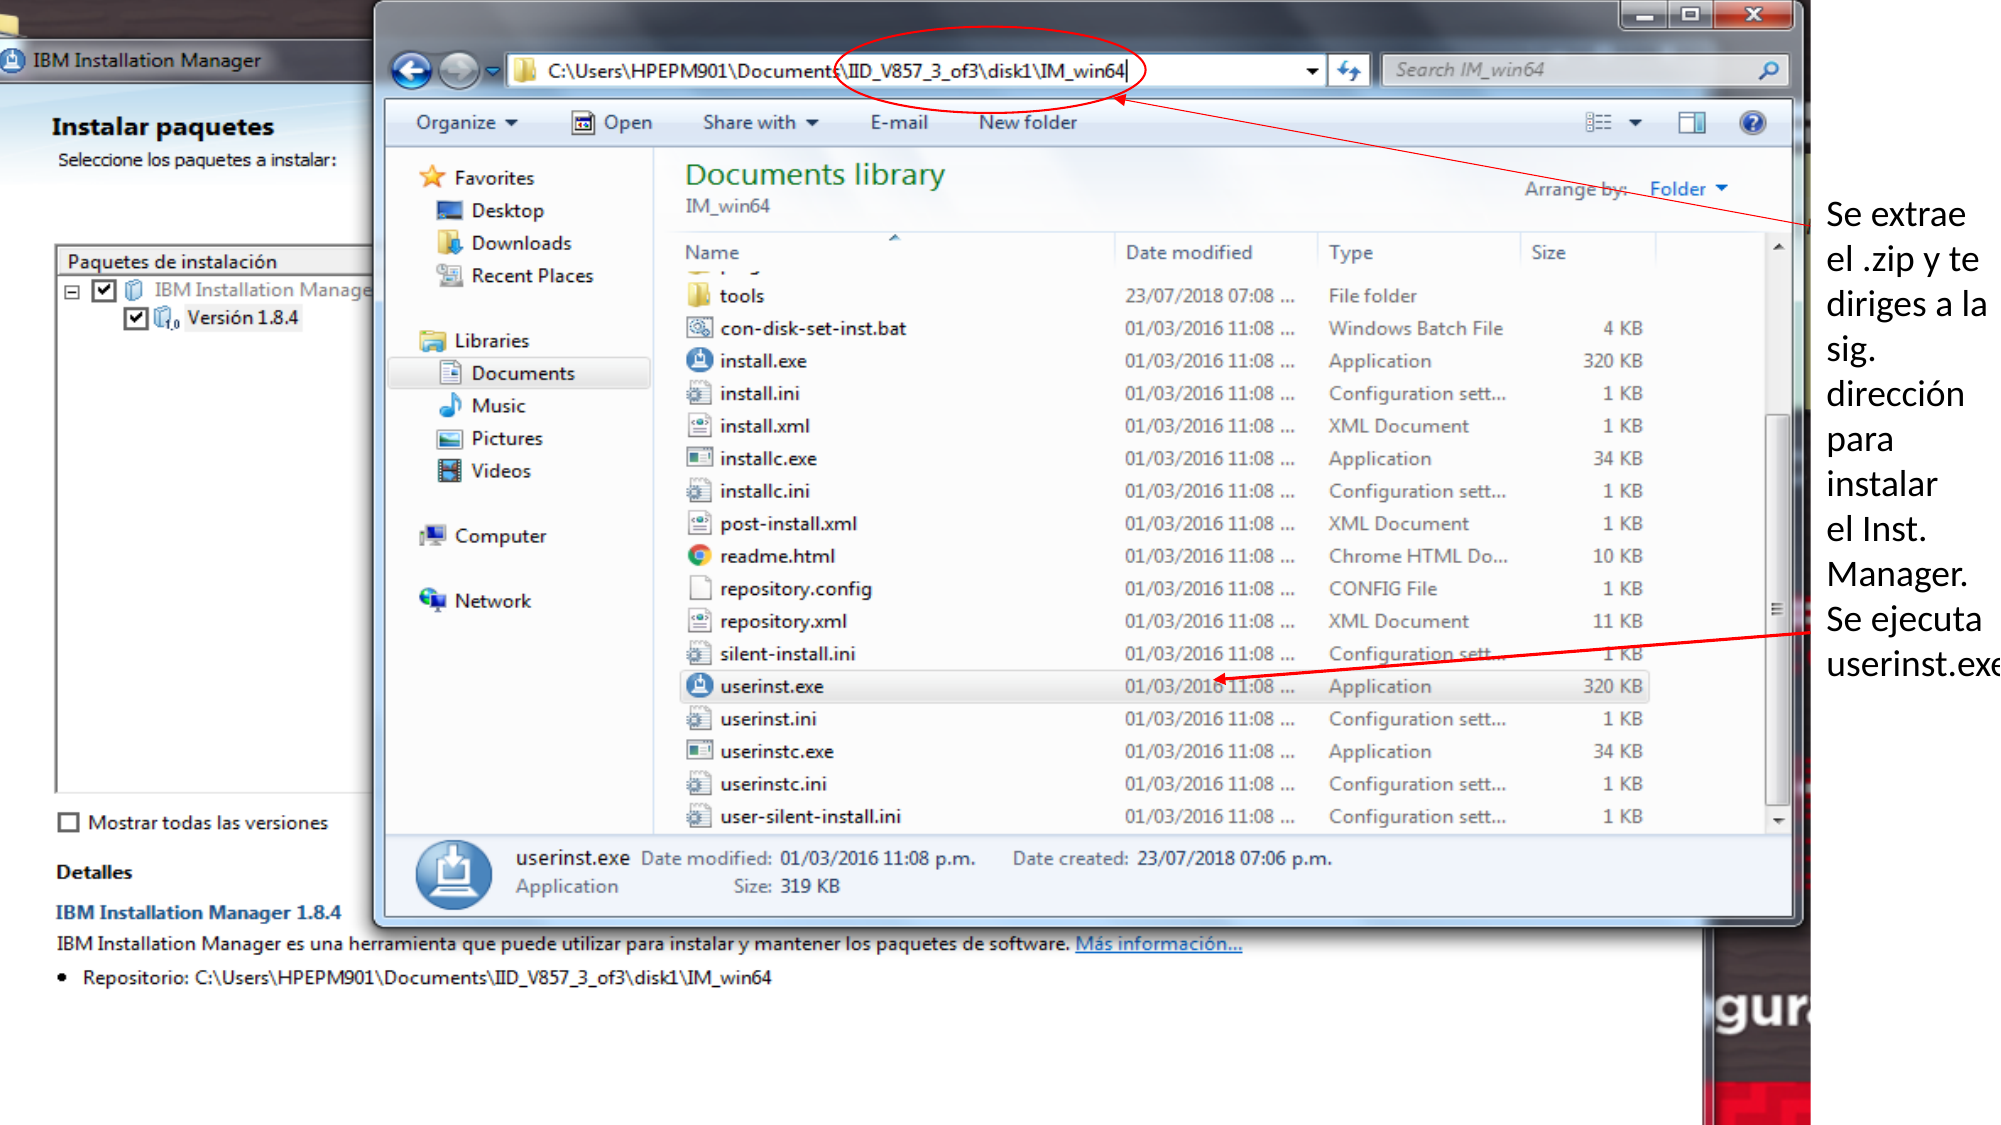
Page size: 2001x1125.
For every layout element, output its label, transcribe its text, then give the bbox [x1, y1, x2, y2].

picture [0, 0, 1811, 1125]
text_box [1212, 632, 1811, 680]
text_box Se extrae el .zip y te diriges a la sig. dirección para instalar el Inst. Manager. Se ejecuta userinst.exe [1811, 181, 2000, 692]
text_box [1113, 97, 1811, 227]
